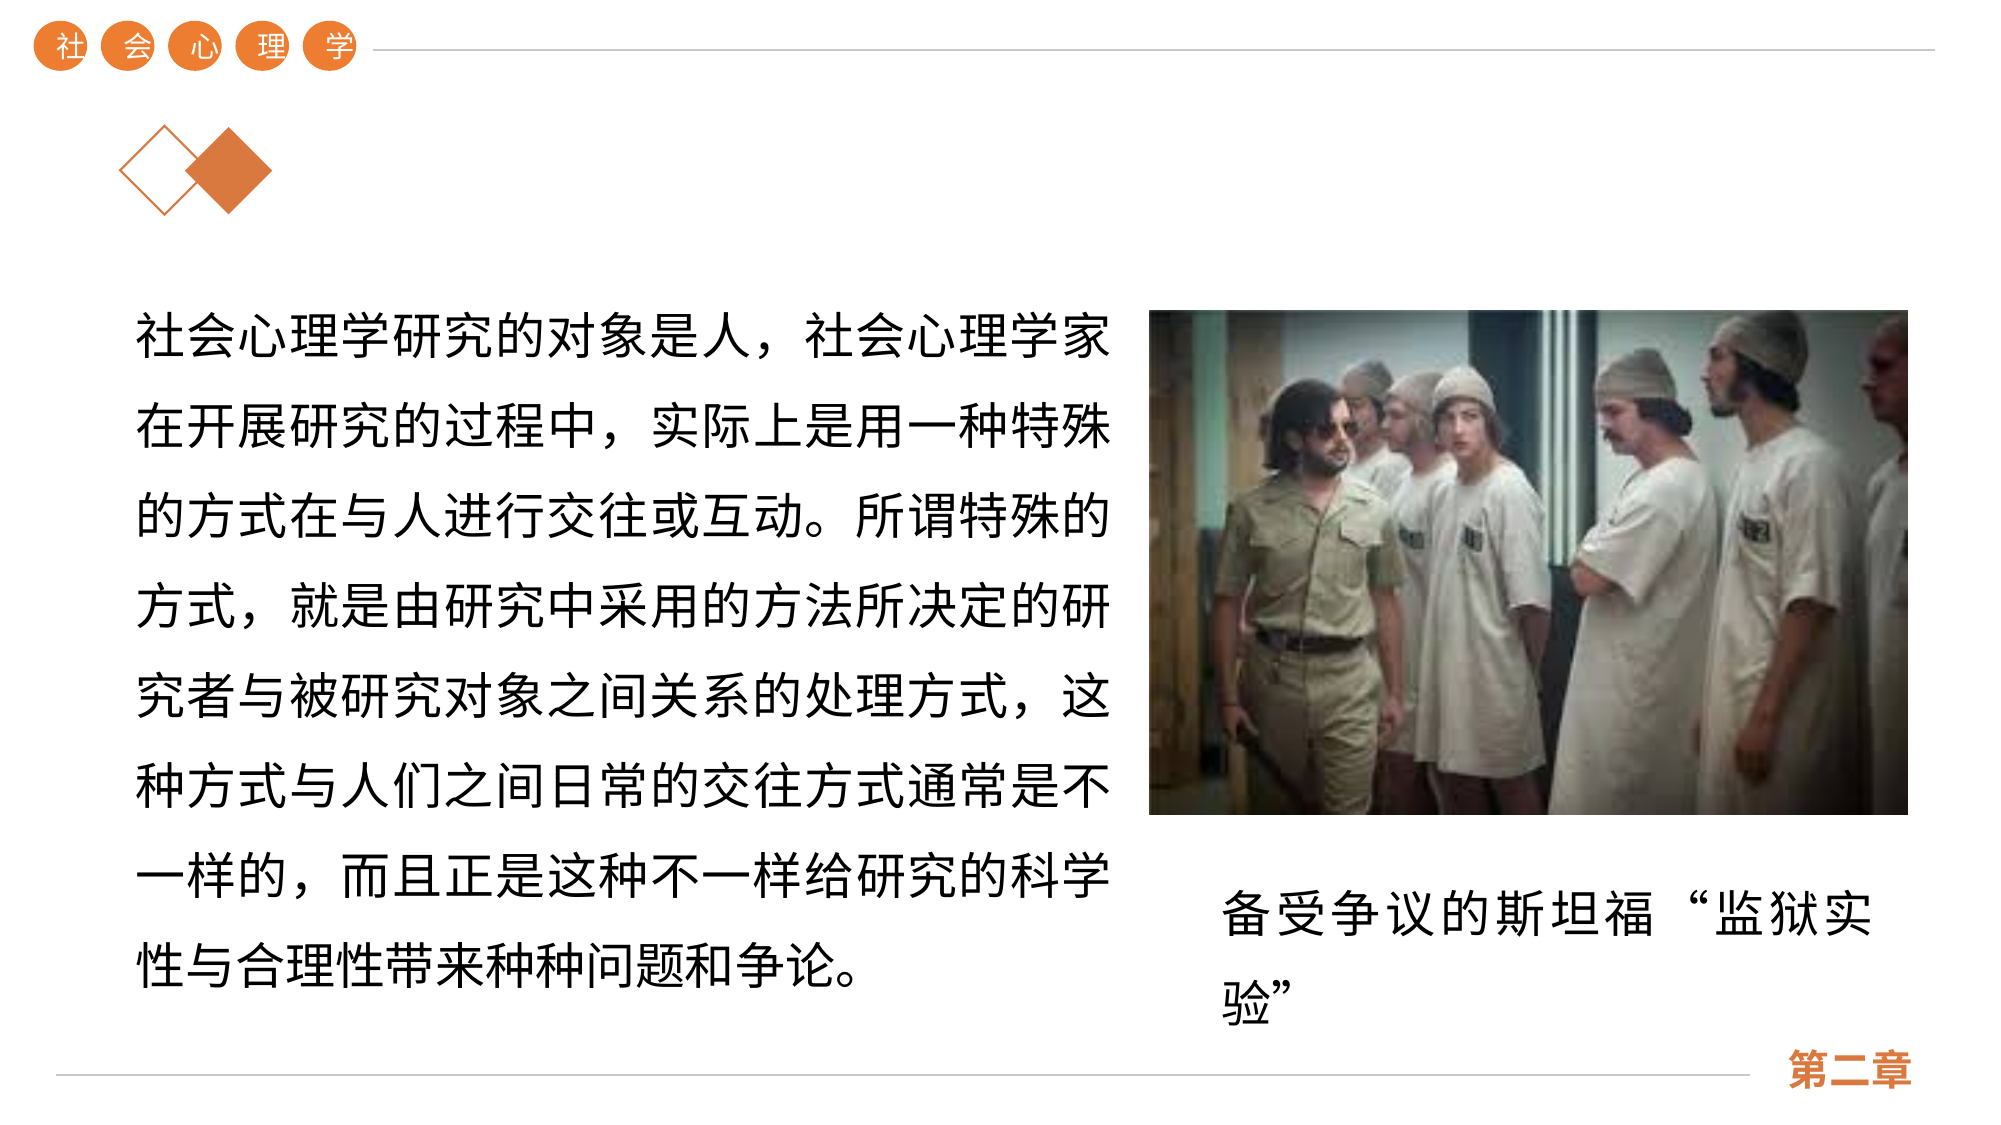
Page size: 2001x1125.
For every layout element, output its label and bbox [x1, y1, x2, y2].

text_box [33, 20, 2000, 1102]
picture [1149, 310, 1908, 815]
